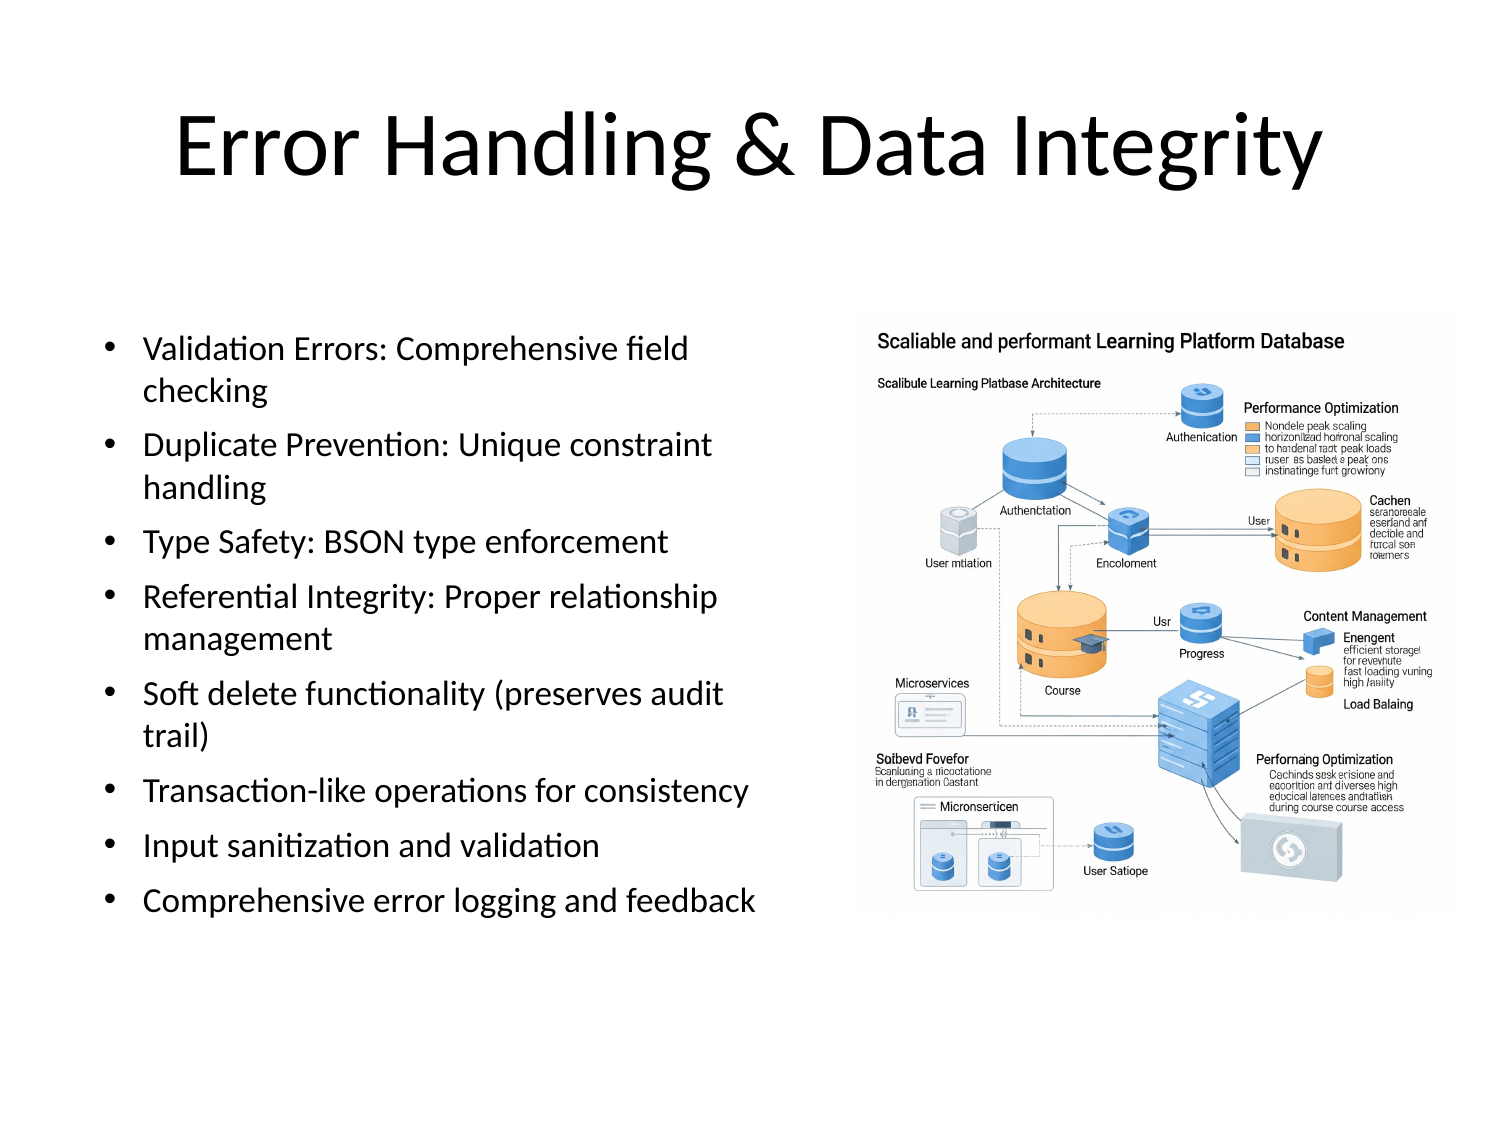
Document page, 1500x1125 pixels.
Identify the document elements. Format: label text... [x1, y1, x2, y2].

title Error Handling & Data Integrity [75, 45, 1425, 233]
picture [852, 311, 1459, 918]
list Validation Errors: Comprehensive field checking Duplicate Prevention: Unique constraint handling Type Safety: BSON type enforcement Referential Integrity: Proper relationship management Soft delete functionality (preserves audit trail) Transaction-like operations for consistency Input sanitization and validation Comprehensive error logging and feedback [75, 262, 779, 1005]
